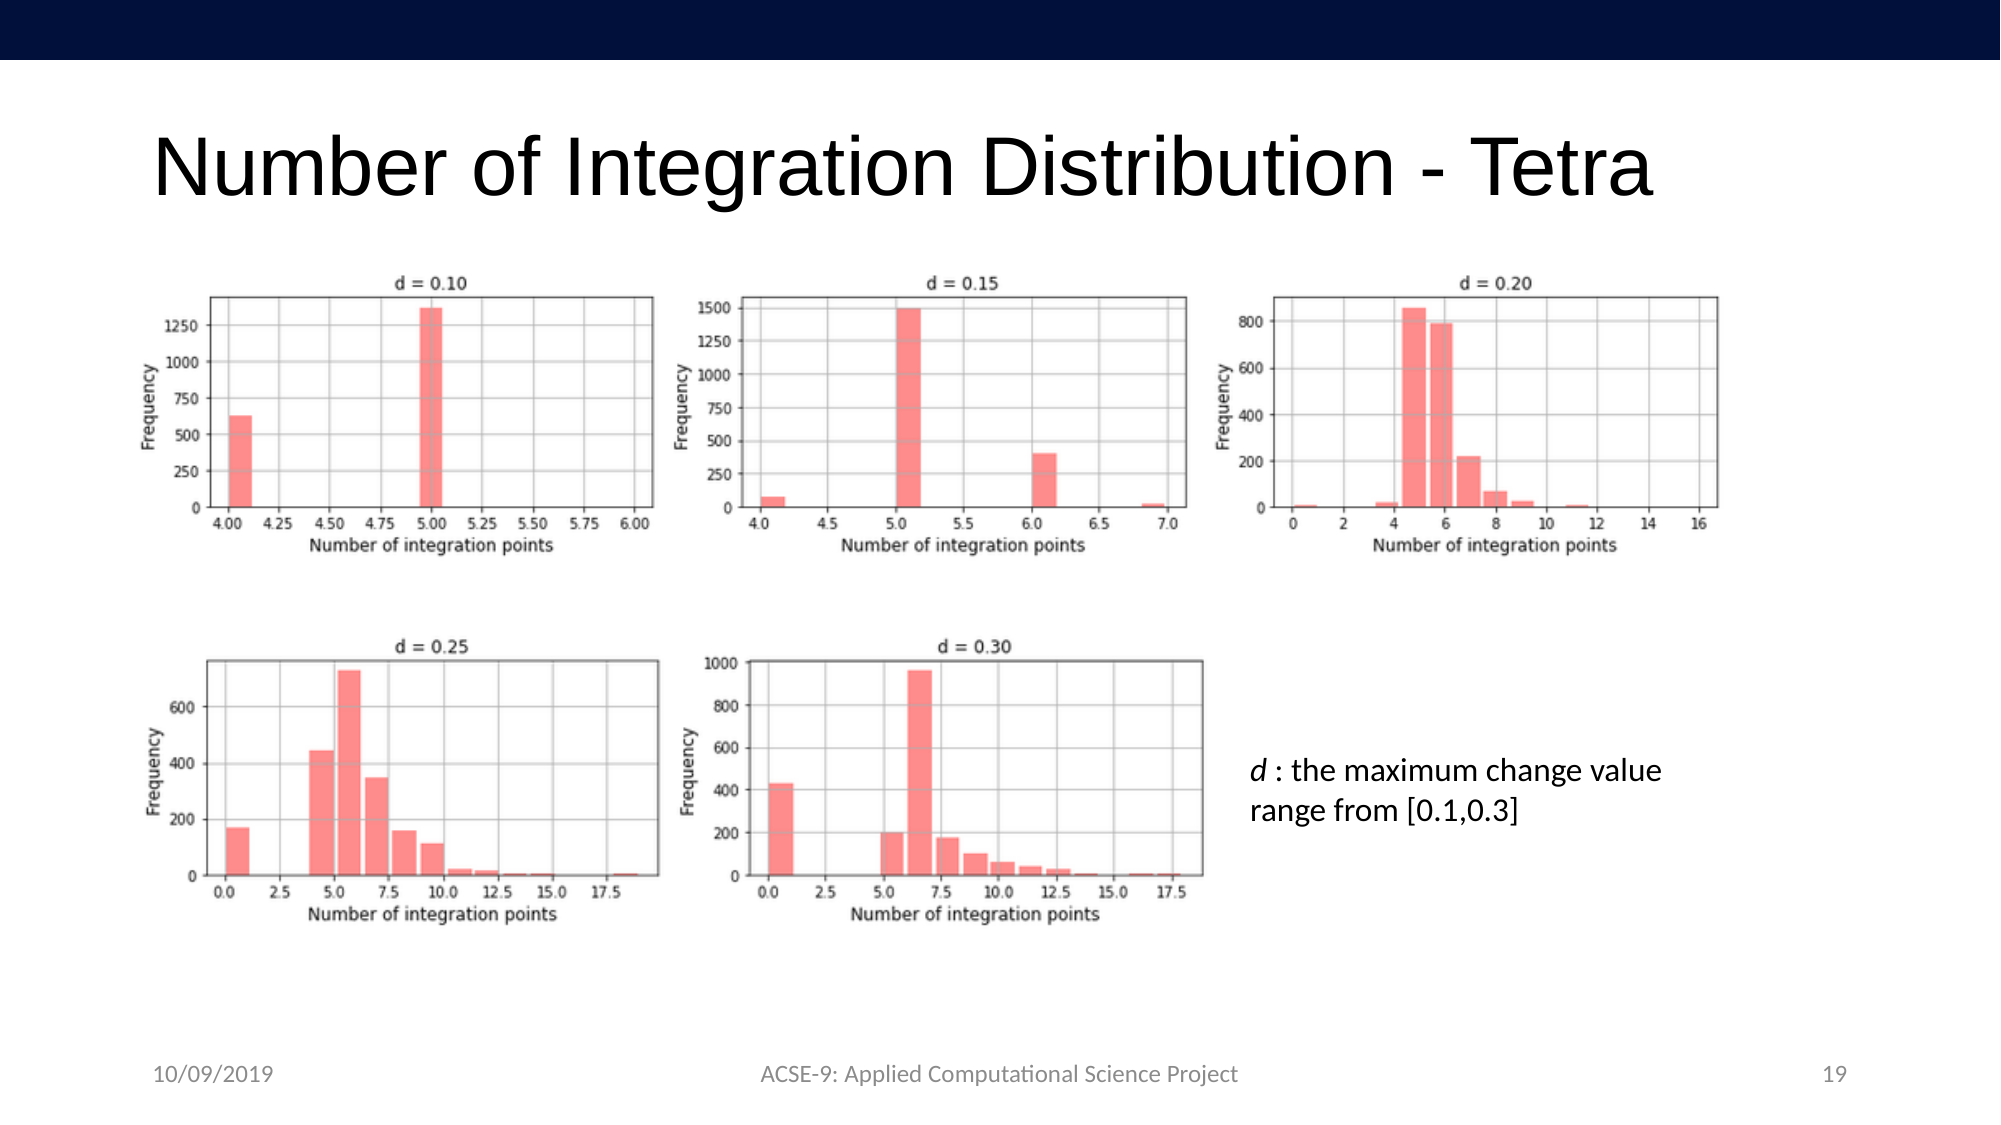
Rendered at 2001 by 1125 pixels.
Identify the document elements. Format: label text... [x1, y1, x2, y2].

slide_number 19 [1412, 1042, 1863, 1103]
text_box [0, 0, 2000, 60]
picture [137, 628, 1214, 932]
title Number of Integration Distribution - Tetra [137, 60, 1863, 278]
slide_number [137, 1042, 588, 1103]
picture [137, 266, 1733, 562]
footer ACSE-9: Applied Computational Science Project [662, 1042, 1338, 1103]
text_box d : the maximum change value range from [0.1,0.3] [1235, 740, 1753, 835]
